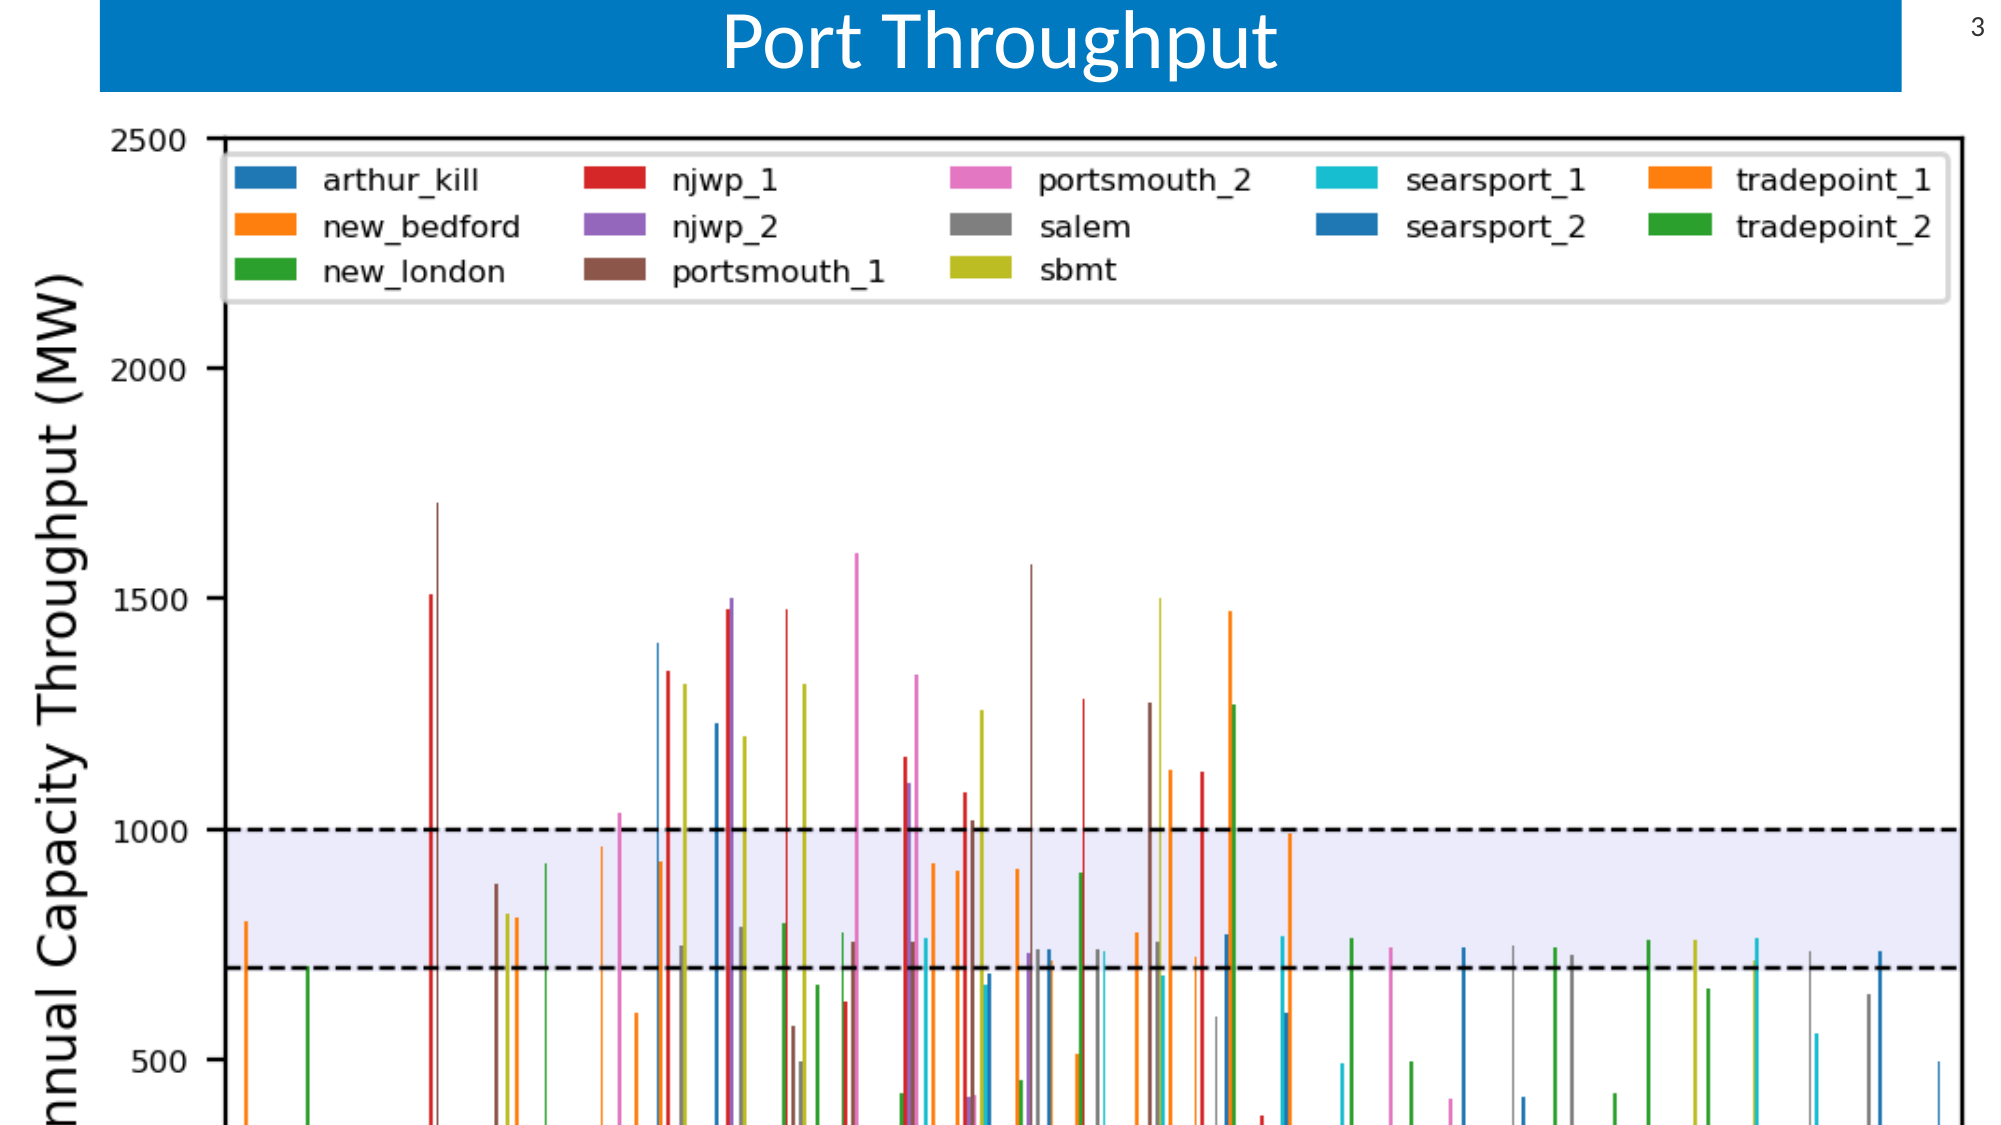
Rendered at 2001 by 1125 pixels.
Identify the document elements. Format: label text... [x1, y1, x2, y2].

picture [0, 92, 2000, 1125]
title Port Throughput [99, 0, 1902, 91]
